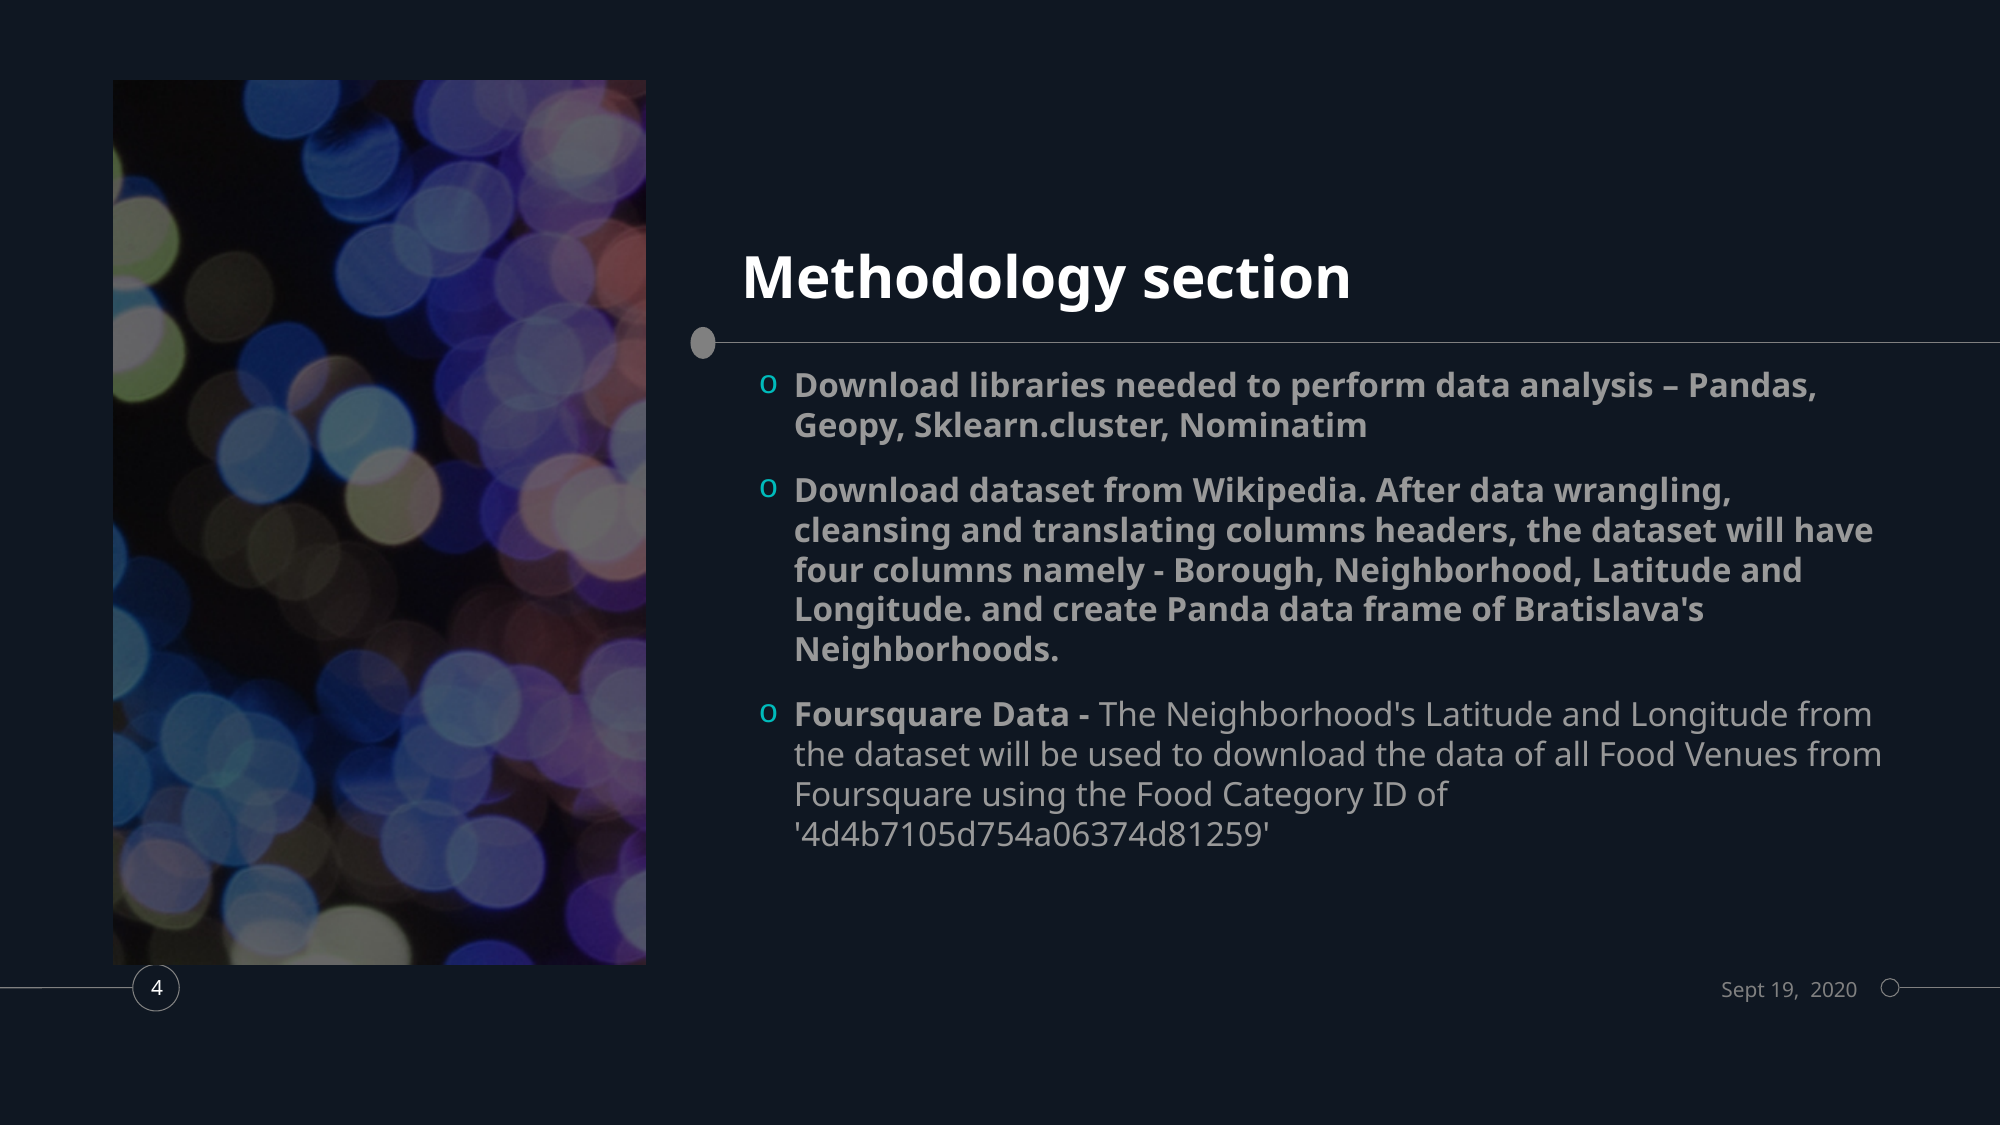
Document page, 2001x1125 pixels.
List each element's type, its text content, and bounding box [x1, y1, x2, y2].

text_box Sept 19, 2020 [1638, 964, 1858, 1014]
picture [113, 80, 646, 965]
list Download libraries needed to perform data analysis – Pandas, Geopy, Sklearn.cluster, Nominatim Download dataset from Wikipedia. After data wrangling, cleansing and translating columns headers, the dataset will have four columns namely - Borough, Neighborhood, Latitude and Longitude. and create Panda data frame of Bratislava's Neighborhoods. Foursquare Data - The Neighborhood's Latitude and Longitude from the dataset will be used to download the data of all Food Venues from Foursquare using the Food Category ID of '4d4b7105d754a06374d81259' [758, 364, 1890, 947]
slide_number 4 [127, 965, 186, 1014]
title Methodology section [741, 178, 1962, 311]
